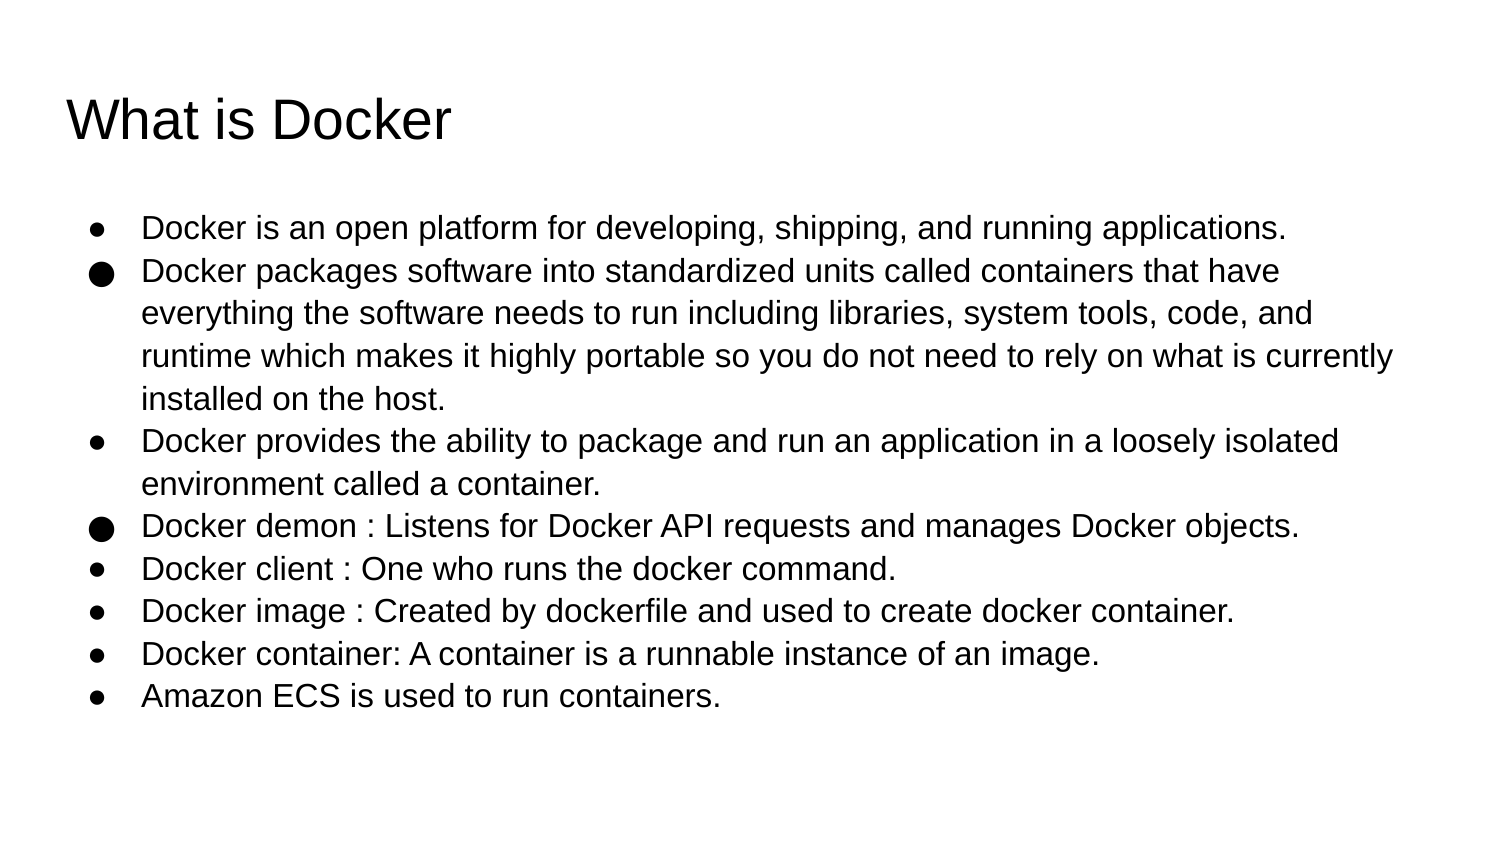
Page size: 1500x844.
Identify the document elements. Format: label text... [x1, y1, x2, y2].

title What is Docker [51, 72, 1449, 167]
list Docker is an open platform for developing, shipping, and running applications. Docker packages software into standardized units called containers that have everything the software needs to run including libraries, system tools, code, and runtime which makes it highly portable so you do not need to rely on what is currently installed on the host. Docker provides the ability to package and run an application in a loosely isolated environment called a container. Docker demon : Listens for Docker API requests and manages Docker objects. Docker client : One who runs the docker command. Docker image : Created by dockerfile and used to create docker container. Docker container: A container is a runnable instance of an image. Amazon ECS is used to run containers. [51, 189, 1449, 750]
